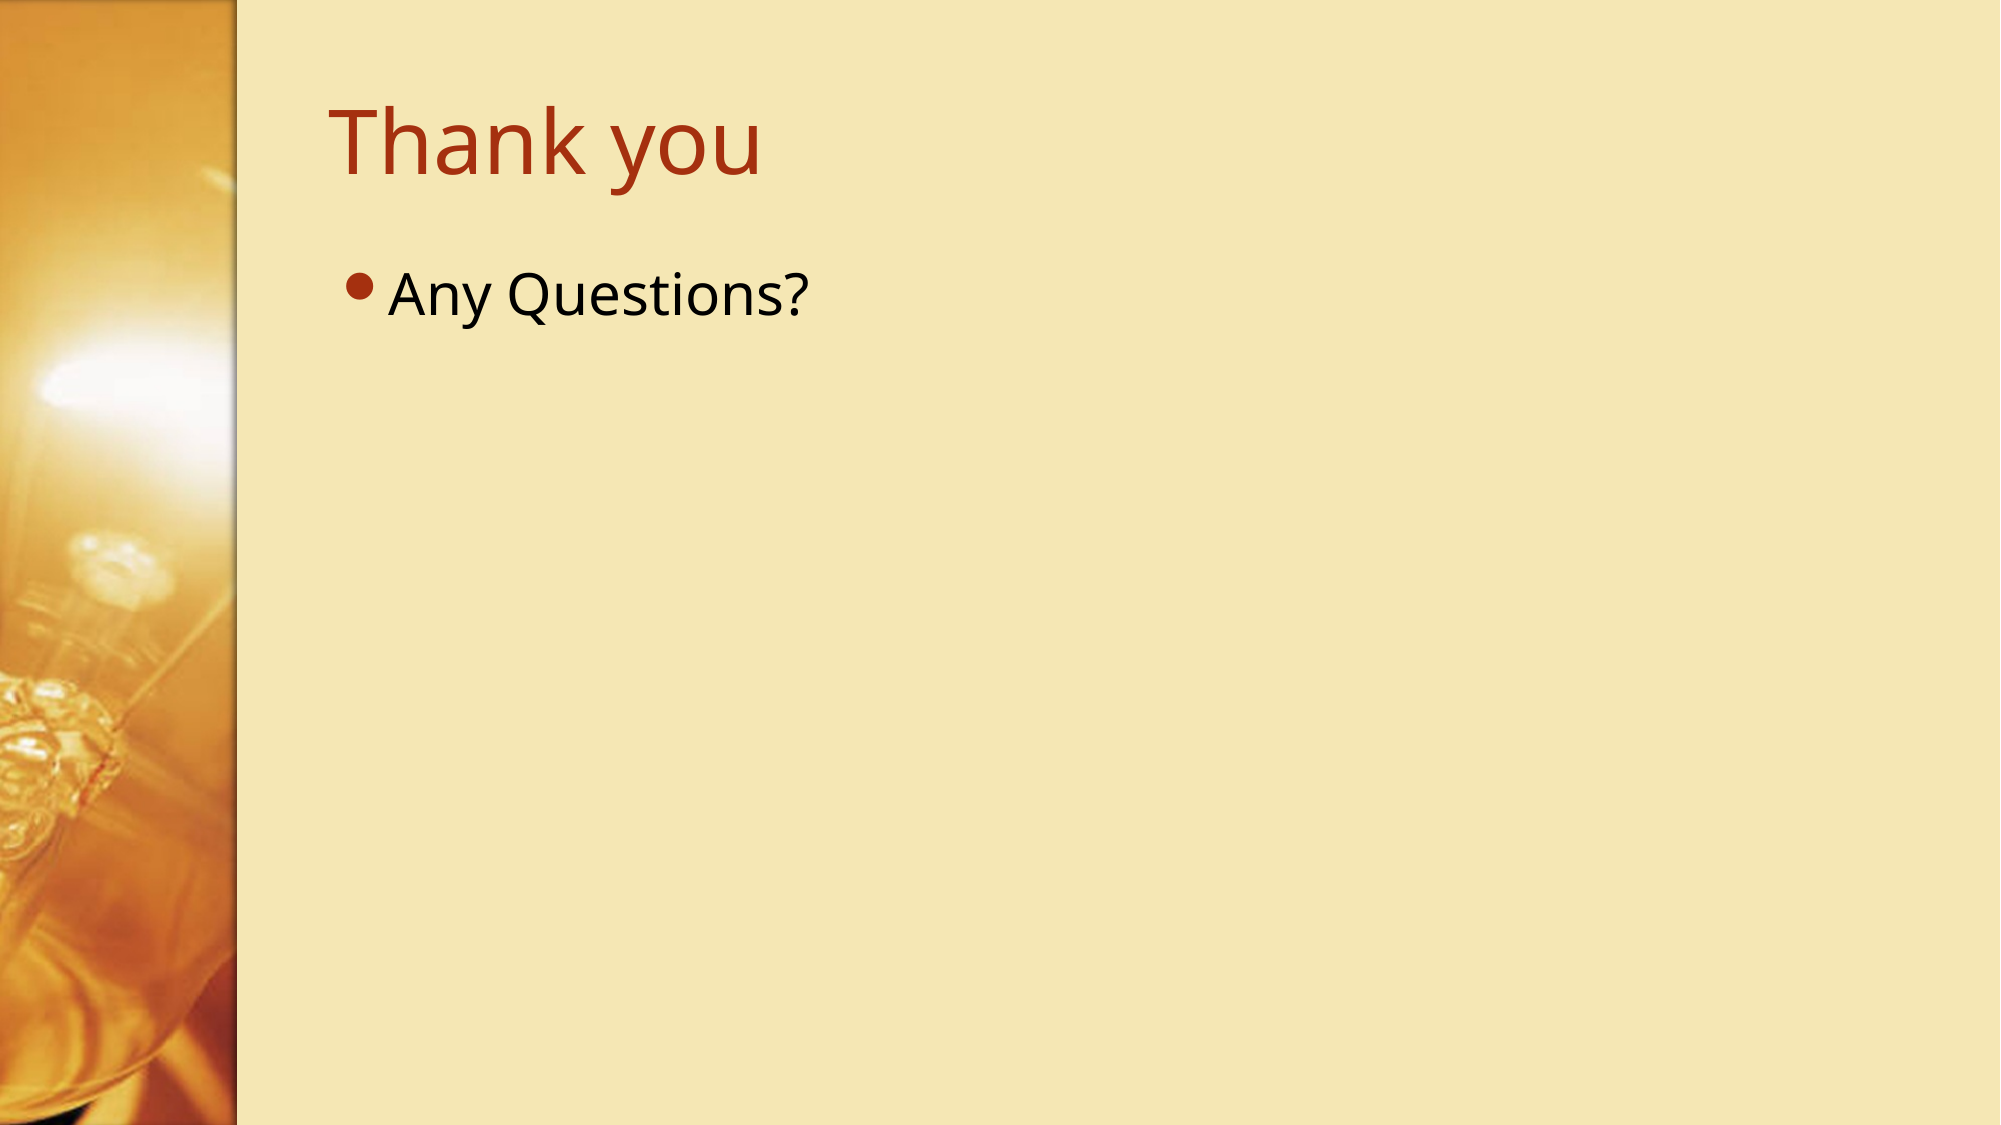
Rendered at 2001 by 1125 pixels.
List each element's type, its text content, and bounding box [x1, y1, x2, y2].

list Any Questions? [313, 249, 1114, 1015]
picture [0, 0, 237, 1125]
title Thank you [313, 45, 1954, 233]
